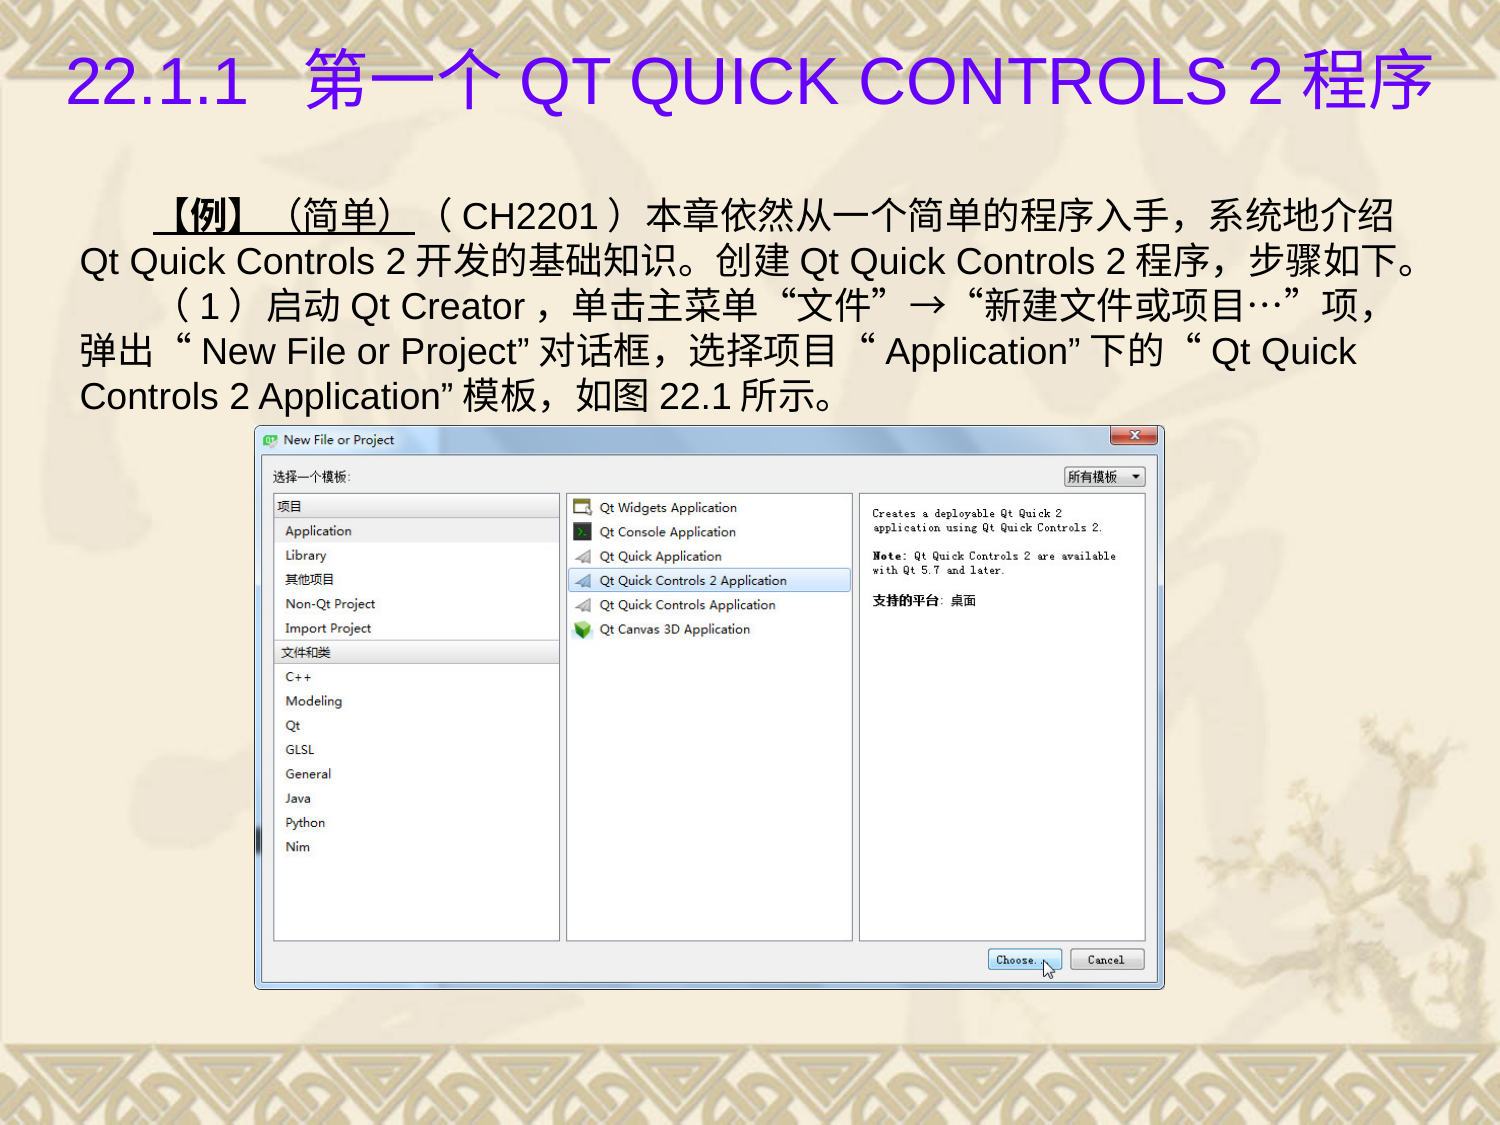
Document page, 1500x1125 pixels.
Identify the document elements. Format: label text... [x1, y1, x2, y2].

title 22.1.1 第一个Qt Quick Controls 2程序 [49, 7, 1451, 149]
text_box 【例】（简单）（CH2201）本章依然从一个简单的程序入手，系统地介绍Qt Quick Controls 2开发的基础知识。创建Qt Quick Controls 2程序，步骤如下。 （1）启动Qt Creator，单击主菜单“文件”→“新建文件或项目…”项，弹出“New File or Project”对话框，选择项目“Application”下的“Qt Quick Controls 2 Application”模板，如图22.1所示。 [64, 184, 1424, 470]
picture [0, 0, 1500, 1125]
